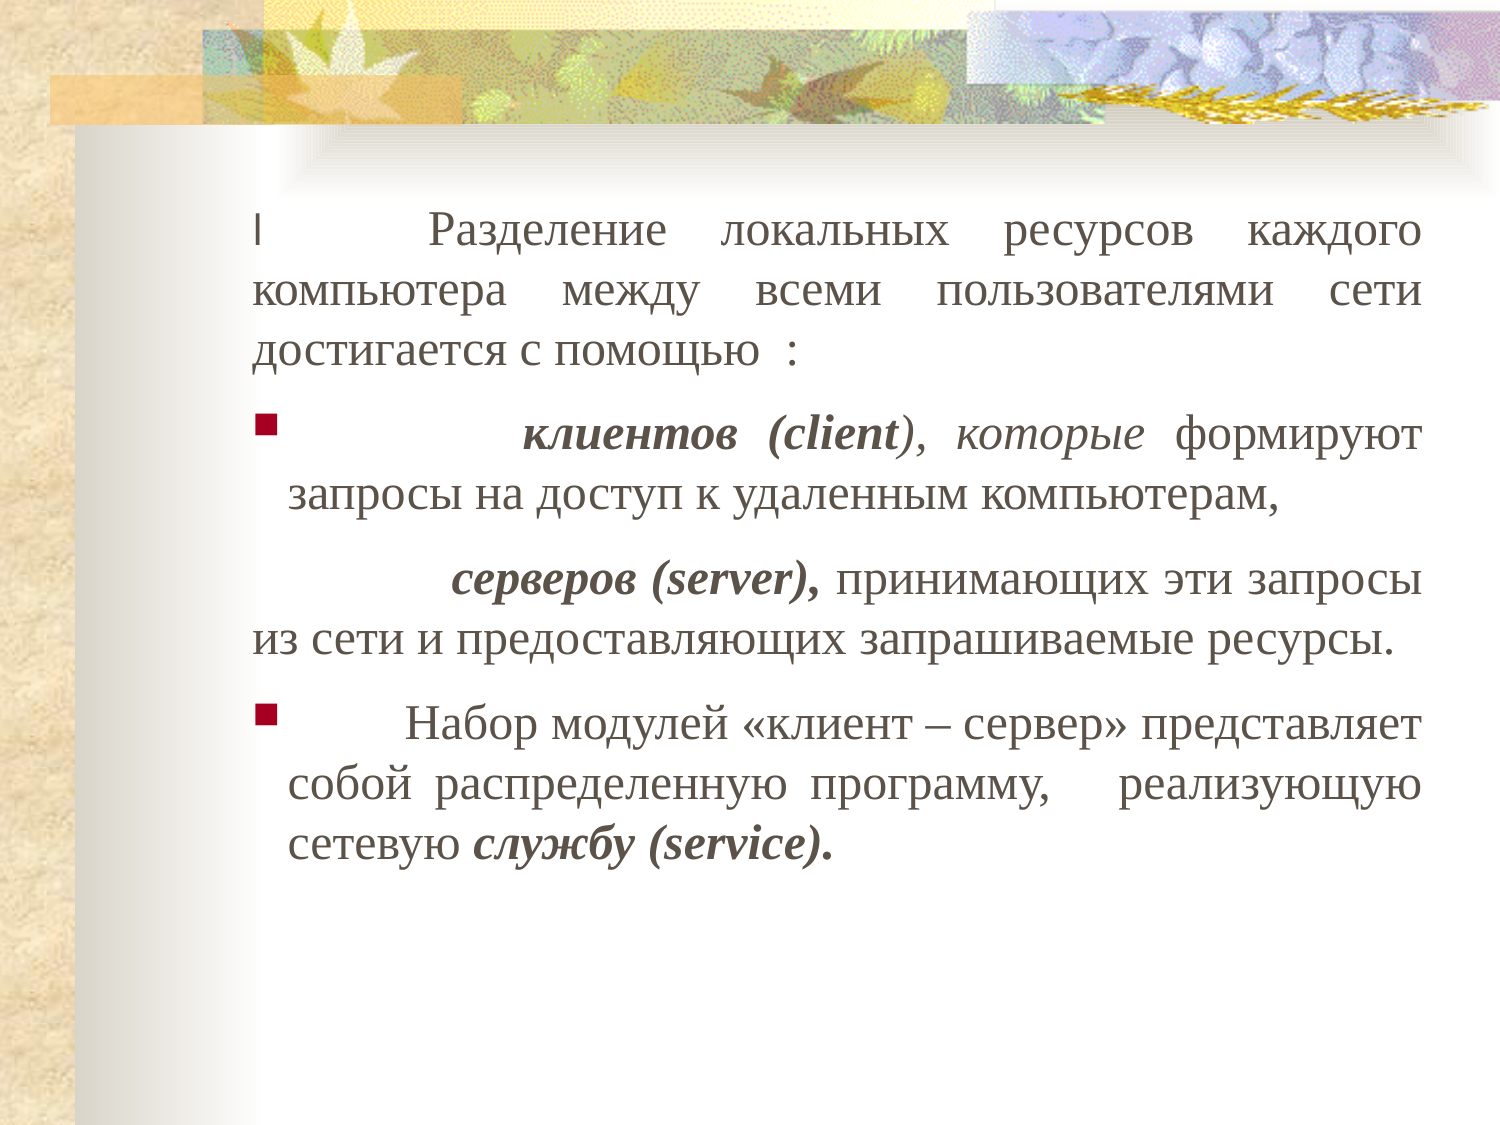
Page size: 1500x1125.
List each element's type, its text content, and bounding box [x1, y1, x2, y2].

picture [0, 0, 1500, 1125]
text_box l Разделение локальных ресурсов каждого компьютера между всеми пользователями сети достигается с помощью : клиентов (client), которые формируют запросы на доступ к удаленным компьютерам, серверов (server), принимающих эти запросы из сети и предоставляющих запрашиваемые ресурсы. Набор модулей «клиент – сервер» представляет собой распределенную программу, реализующую сетевую службу (service). [237, 187, 1438, 955]
